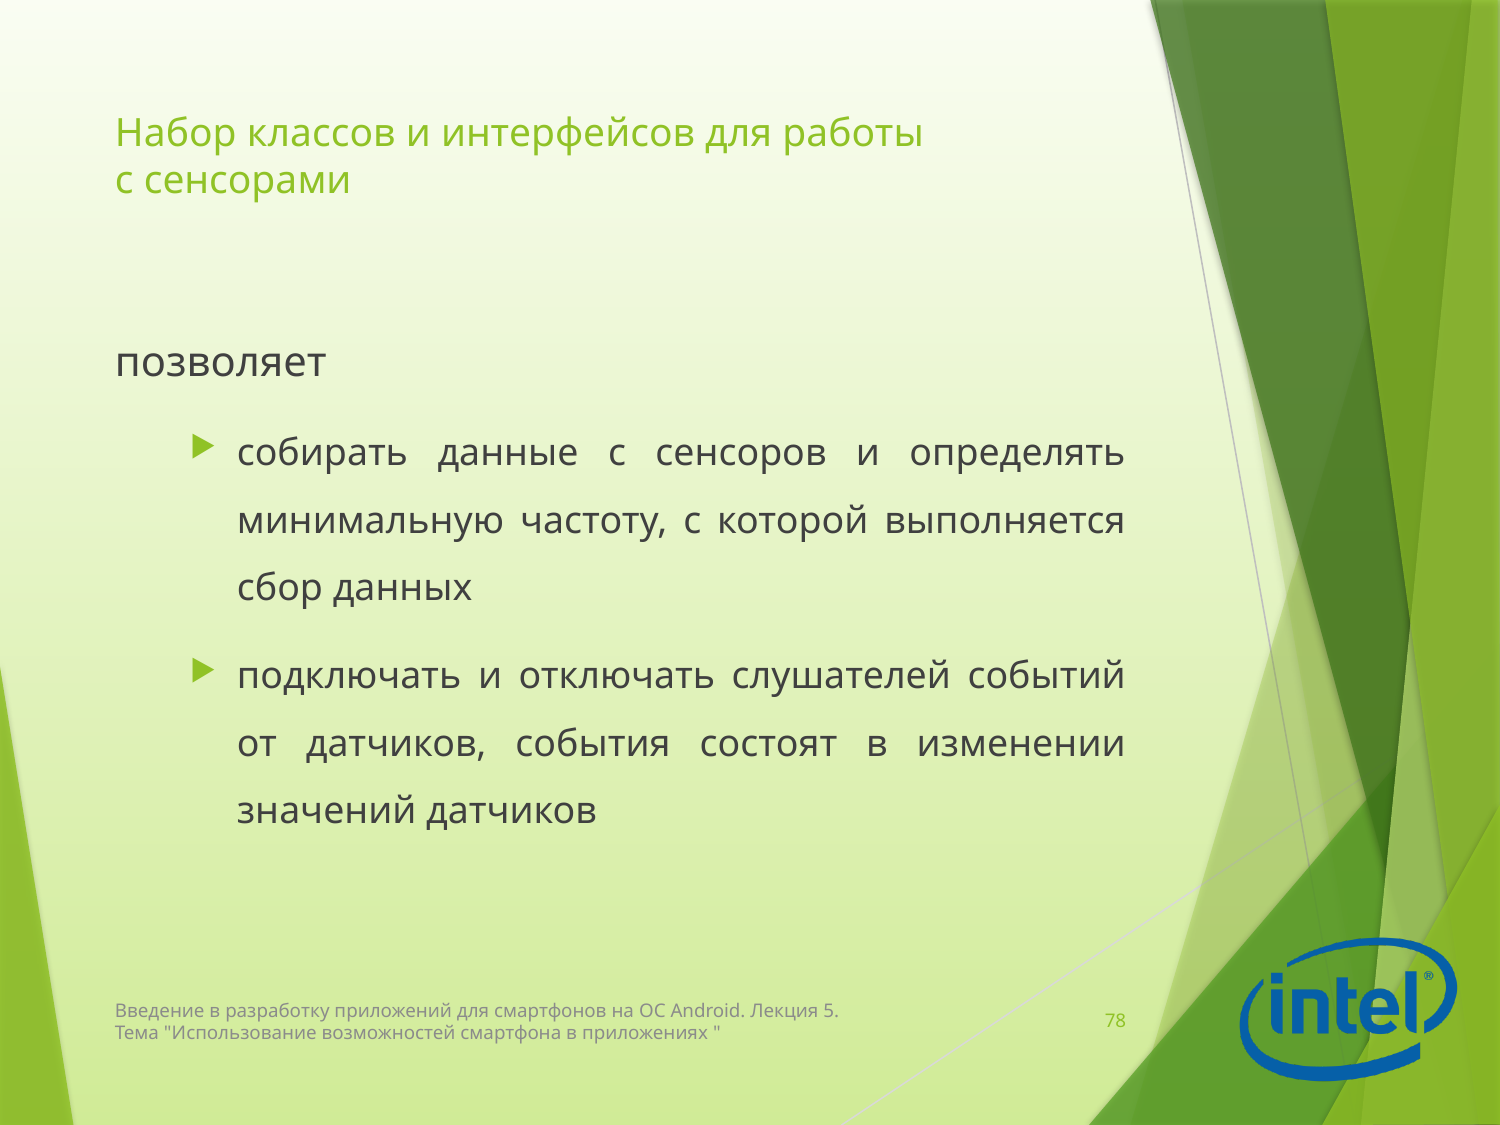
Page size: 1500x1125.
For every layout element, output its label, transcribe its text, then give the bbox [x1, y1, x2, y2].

picture [1195, 893, 1500, 1125]
title Набор классов и интерфейсов для работы с сенсорами [99, 99, 1142, 211]
slide_number 78 [1057, 991, 1142, 1051]
list позволяет собирать данные с сенсоров и определять минимальную частоту, с которой выполняется сбор данных подключать и отключать слушателей событий от датчиков, события состоят в изменении значений датчиков [99, 246, 1142, 991]
footer Введение в разработку приложений для смартфонов на ОС Android. Лекция 5. Тема "Использование возможностей смартфона в приложениях " [99, 991, 859, 1051]
